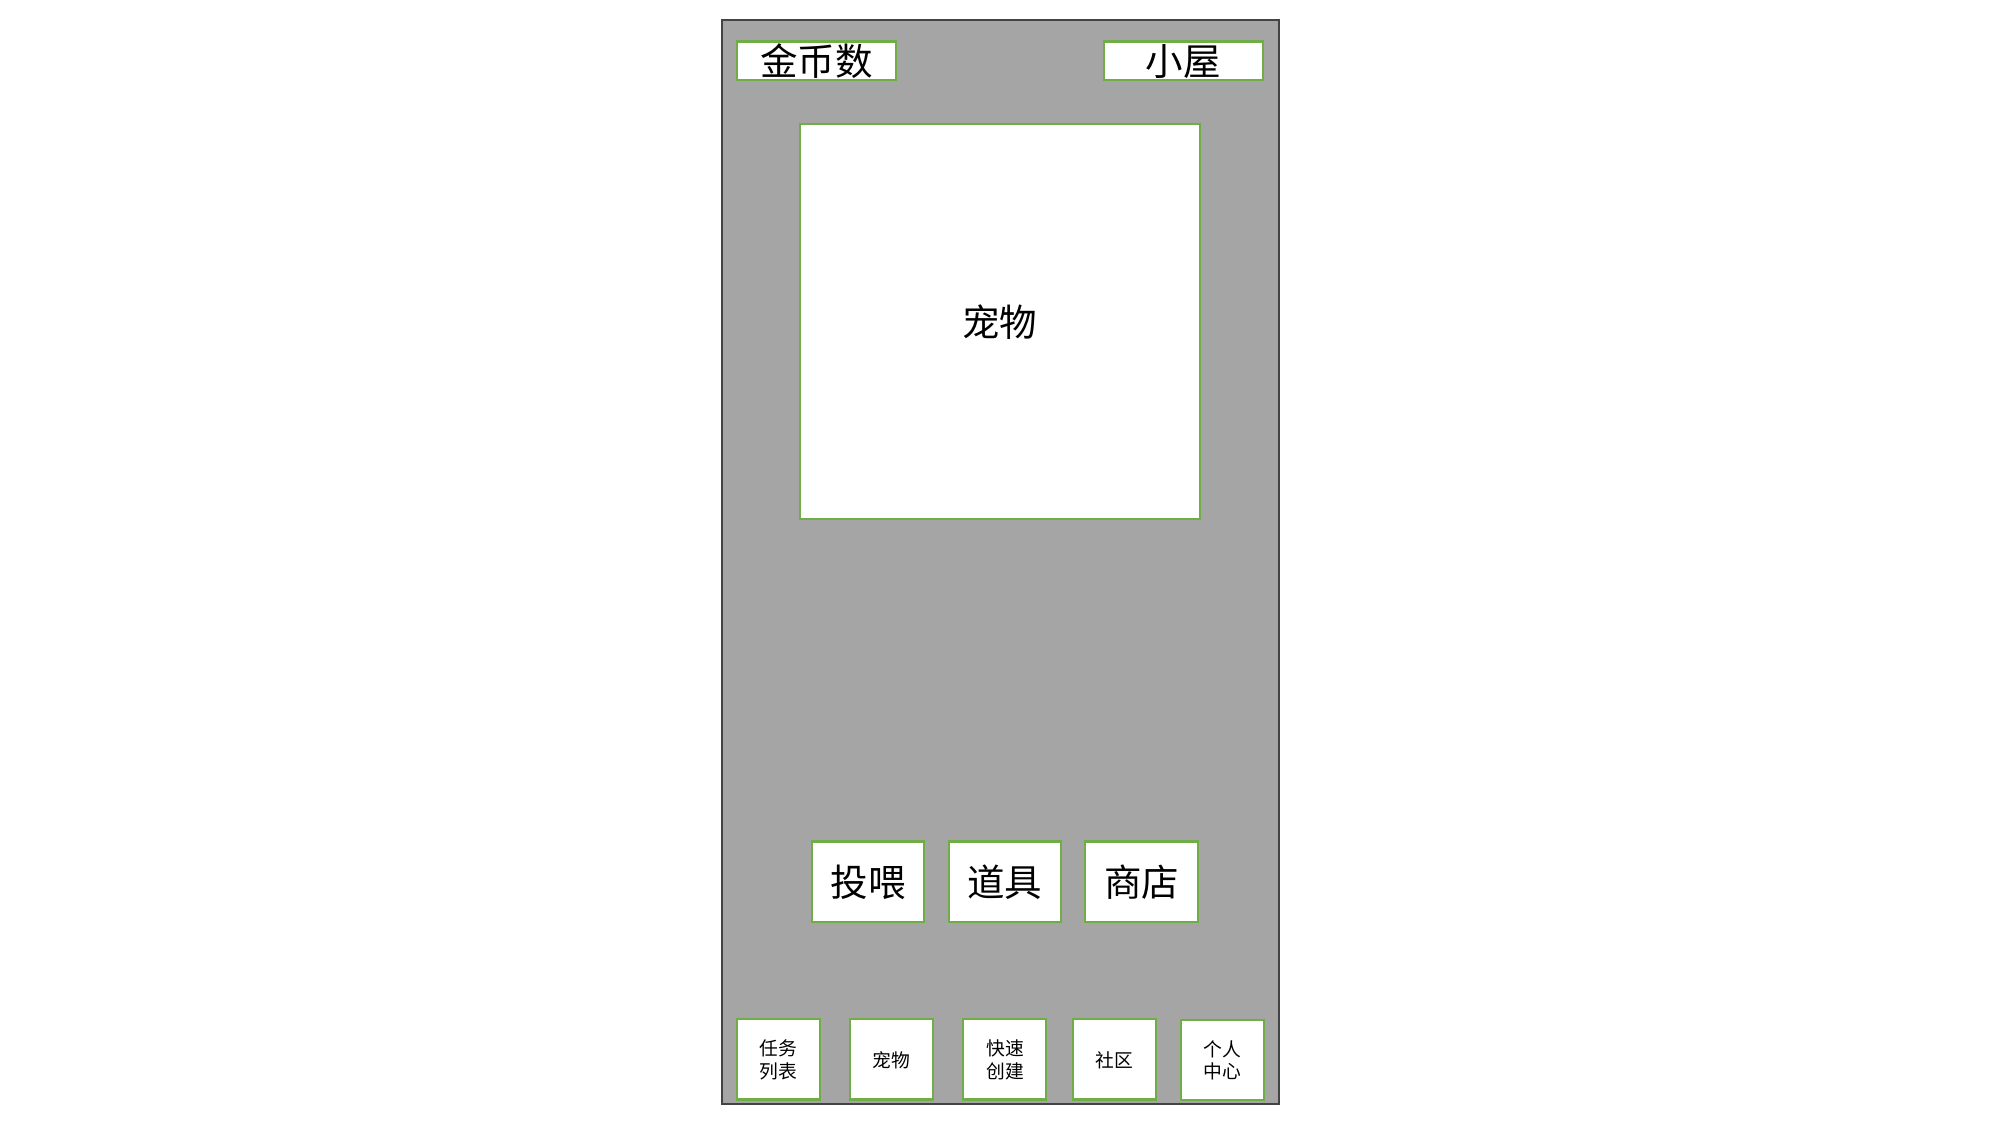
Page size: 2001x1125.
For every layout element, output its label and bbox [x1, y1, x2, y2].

picture [720, 19, 1280, 1105]
